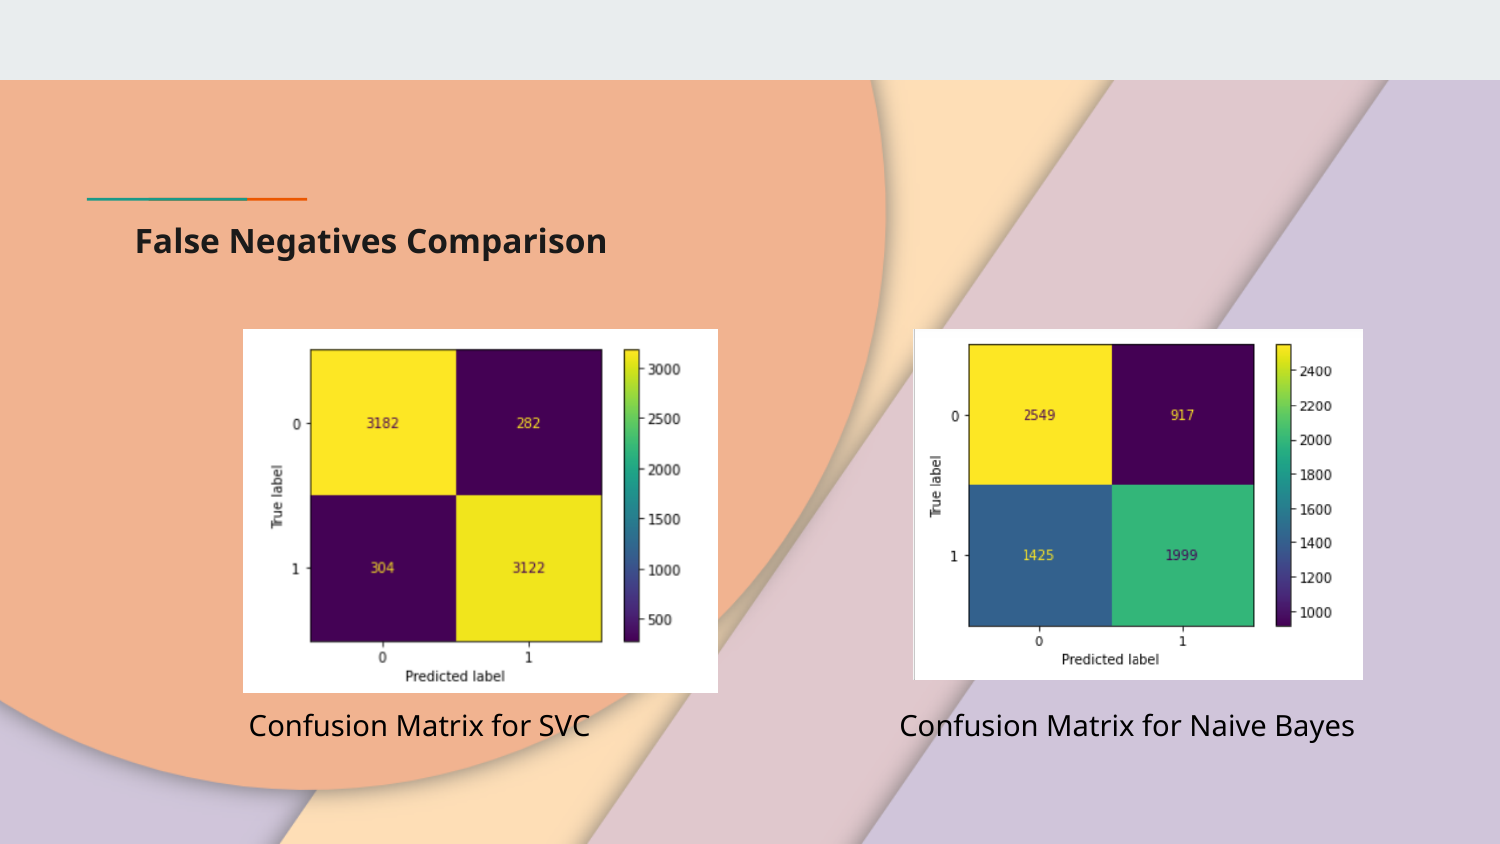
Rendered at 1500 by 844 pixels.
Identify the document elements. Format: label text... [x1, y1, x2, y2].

text_box Confusion Matrix for Naive Bayes [884, 691, 1417, 757]
title False Negatives Comparison [119, 202, 1381, 279]
text_box Confusion Matrix for SVC [233, 691, 766, 757]
picture [0, 80, 1500, 844]
